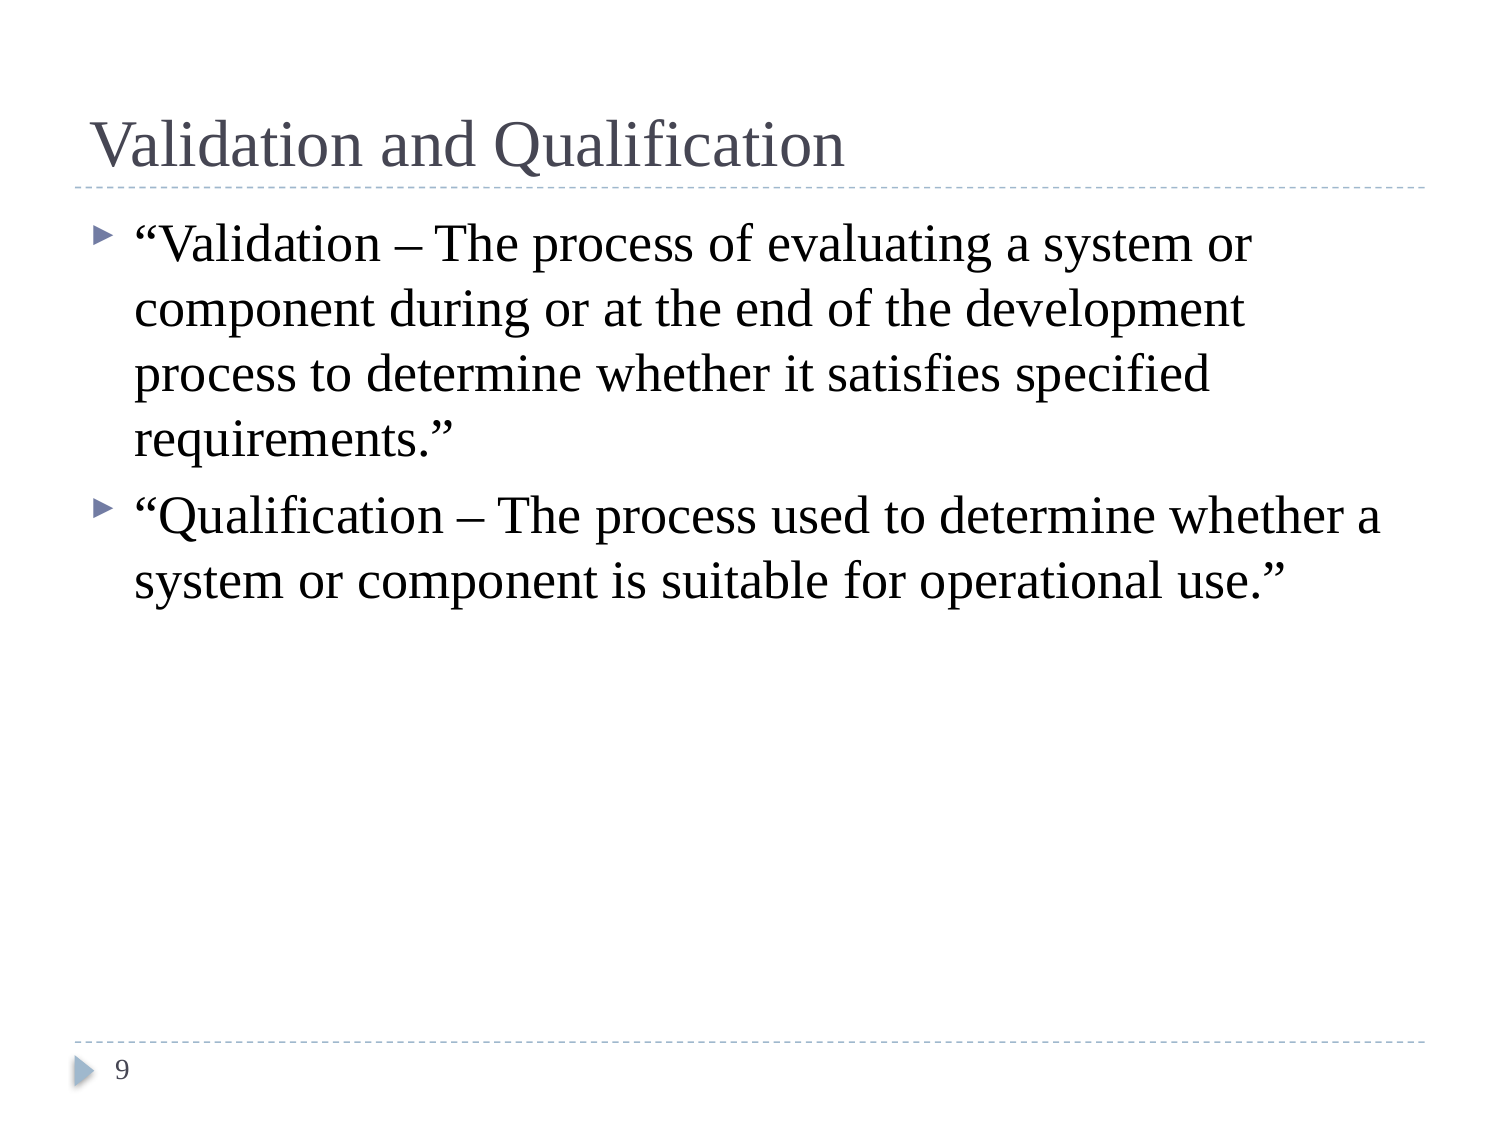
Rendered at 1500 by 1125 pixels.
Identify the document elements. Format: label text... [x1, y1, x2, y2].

list “Validation – The process of evaluating a system or component during or at the end of the development process to determine whether it satisfies specified requirements.” “Qualification – The process used to determine whether a system or component is suitable for operational use.” [75, 200, 1425, 1010]
slide_number 9 [100, 1042, 426, 1103]
title Validation and Qualification [75, 24, 1425, 188]
